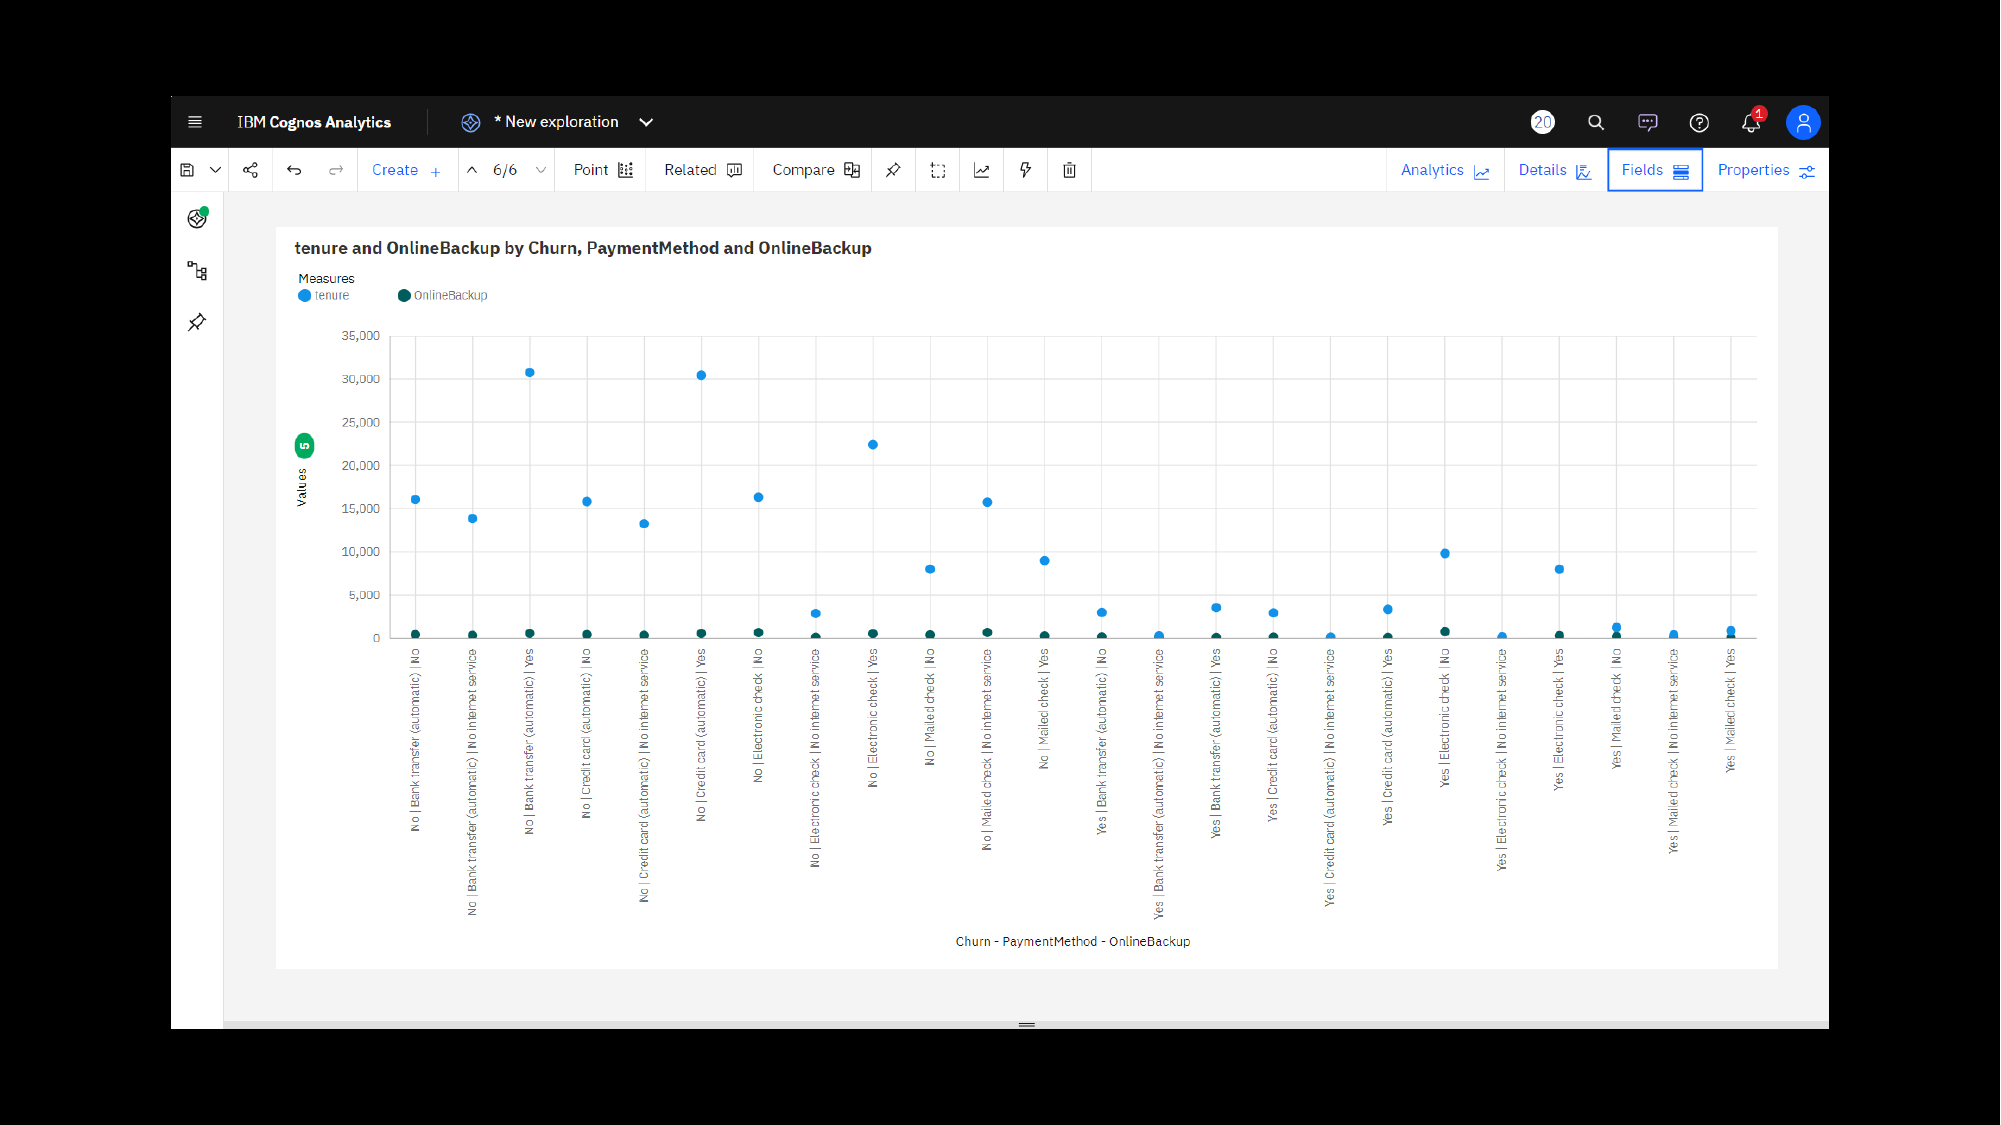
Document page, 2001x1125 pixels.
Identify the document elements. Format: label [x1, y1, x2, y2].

list [170, 96, 1829, 1029]
